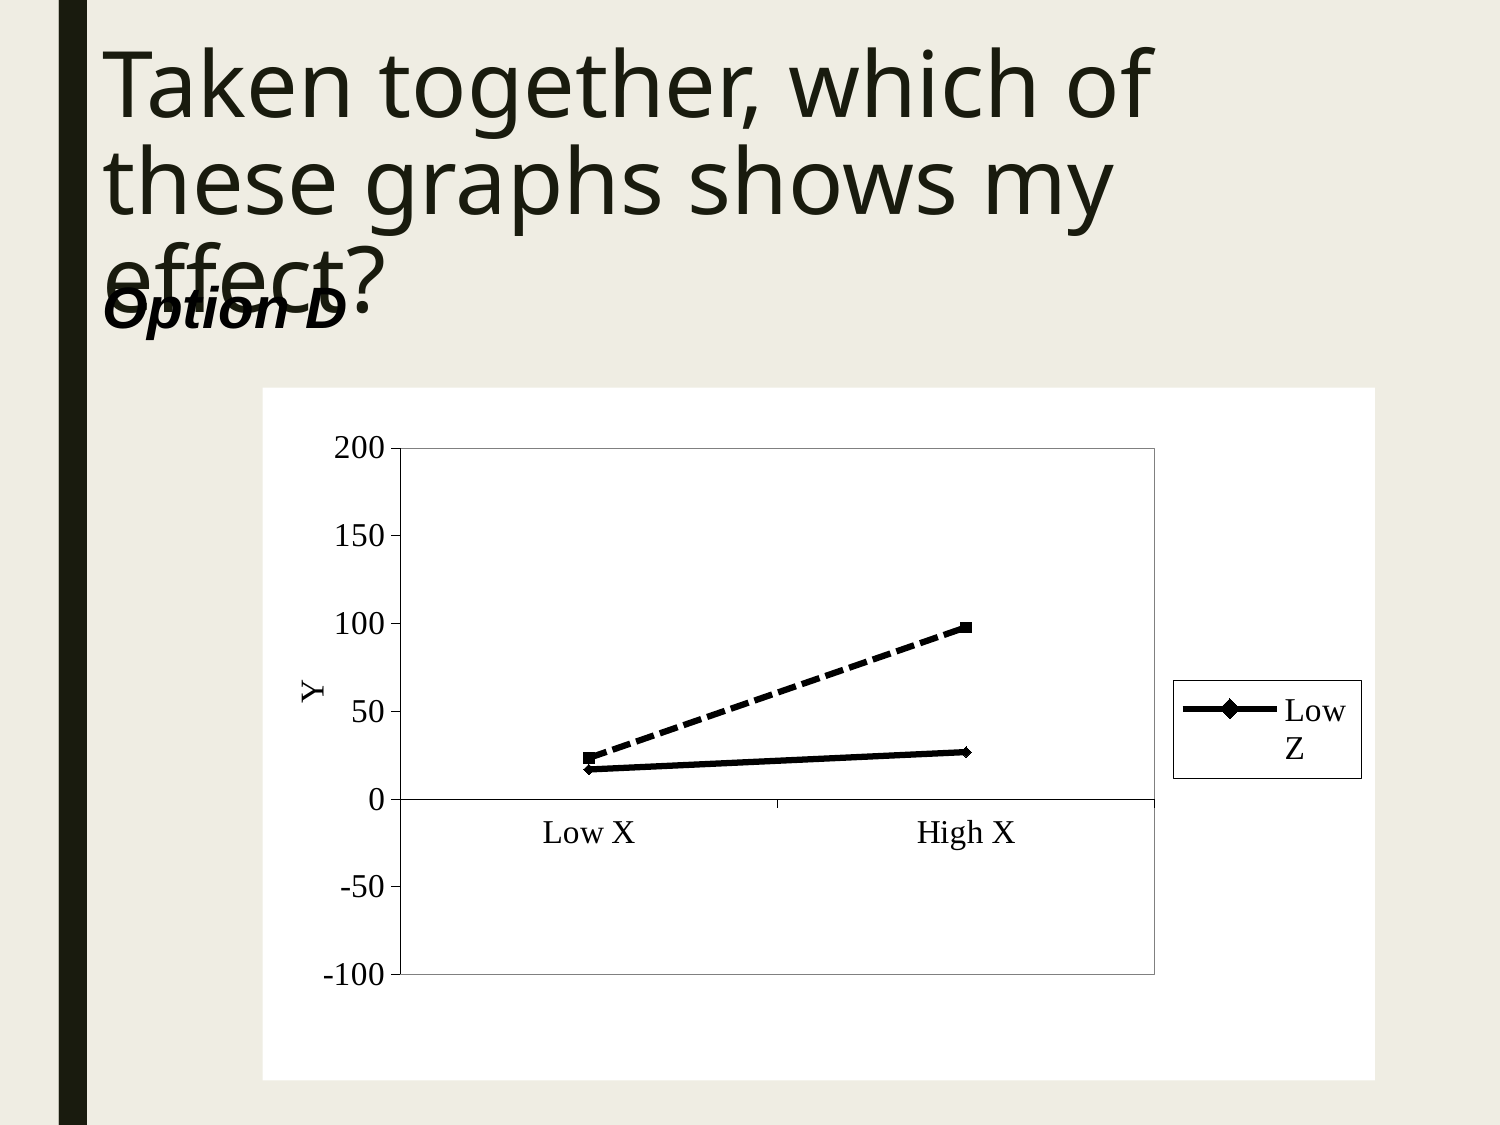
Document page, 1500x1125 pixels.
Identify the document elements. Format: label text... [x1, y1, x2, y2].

chart [262, 387, 1375, 1081]
title Taken together, which of these graphs shows my effect? [87, 31, 1400, 282]
text_box Option D [87, 262, 488, 348]
